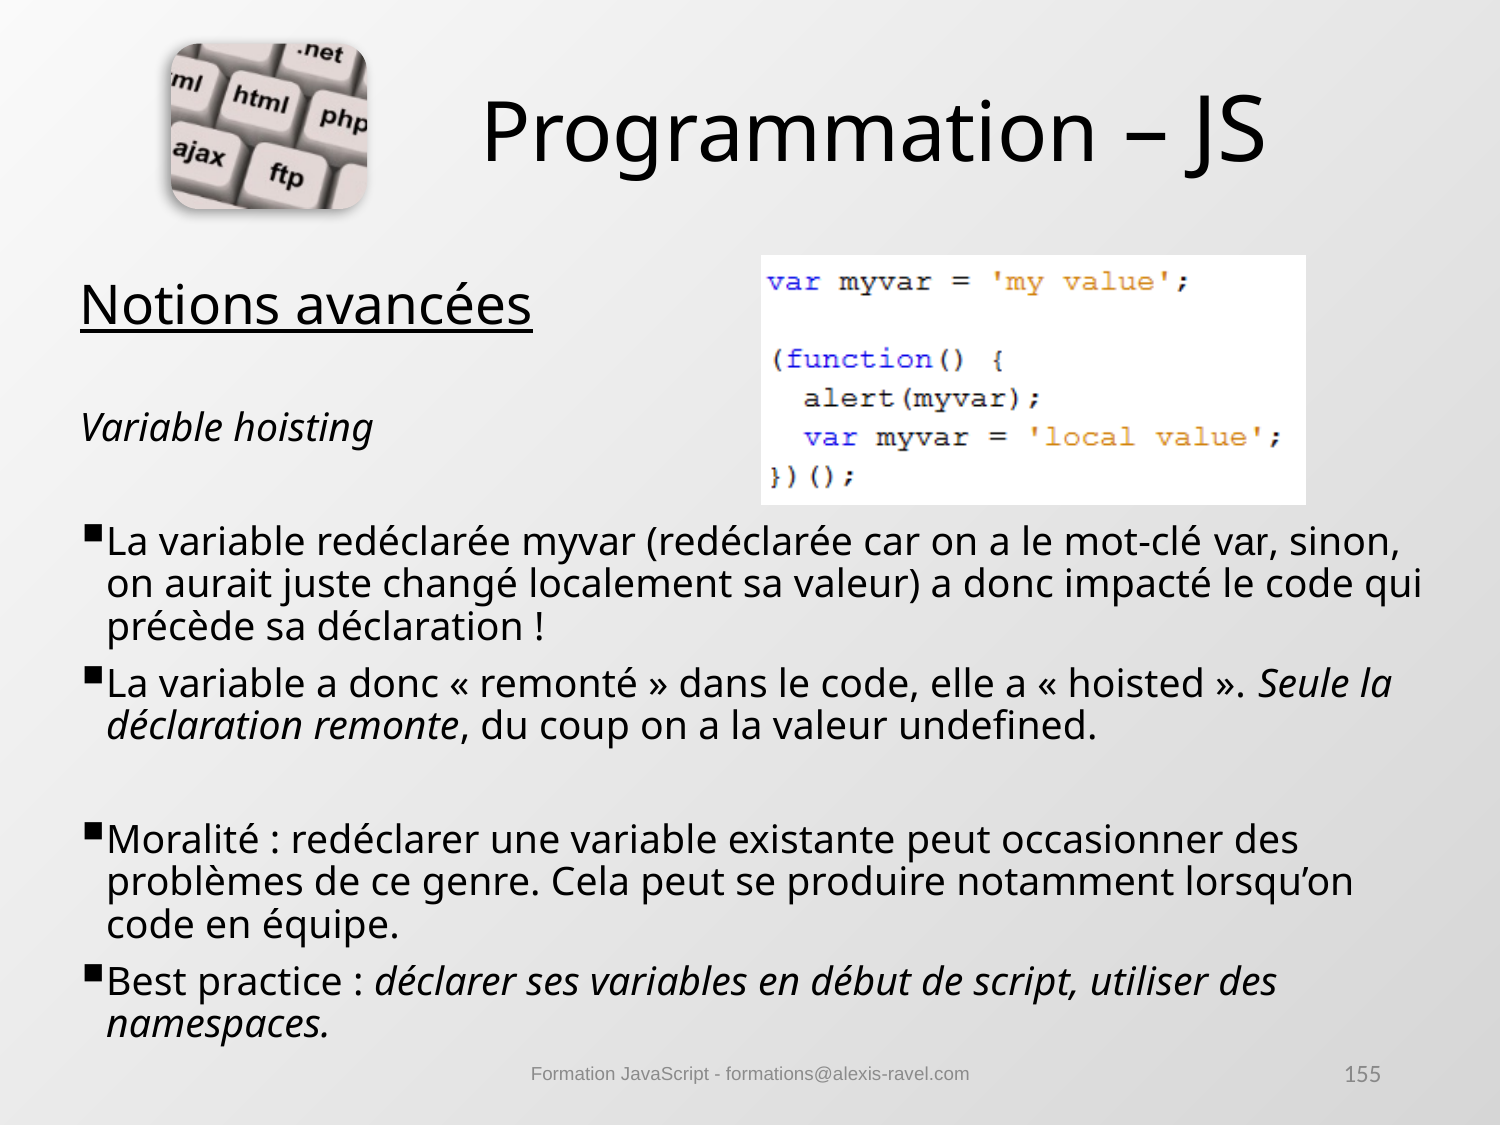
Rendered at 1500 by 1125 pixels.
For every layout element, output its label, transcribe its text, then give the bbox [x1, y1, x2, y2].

picture [171, 43, 368, 209]
text_box Programmation – JS [350, 42, 1436, 206]
list Notions avancées Variable hoisting La variable redéclarée myvar (redéclarée car on a le mot-clé var, sinon, on aurait juste changé localement sa valeur) a donc impacté le code qui précède sa déclaration ! La variable a donc « remonté » dans le code, elle a « hoisted ». Seule la déclaration remonte, du coup on a la valeur undefined. Moralité : redéclarer une variable existante peut occasionner des problèmes de ce genre. Cela peut se produire notamment lorsqu’on code en équipe. Best practice : déclarer ses variables en début de script, utiliser des namespaces. [64, 208, 1459, 1059]
slide_number 155 [1059, 1042, 1397, 1103]
footer Formation JavaScript - formations@alexis-ravel.com [496, 1042, 1004, 1103]
picture [761, 255, 1306, 505]
